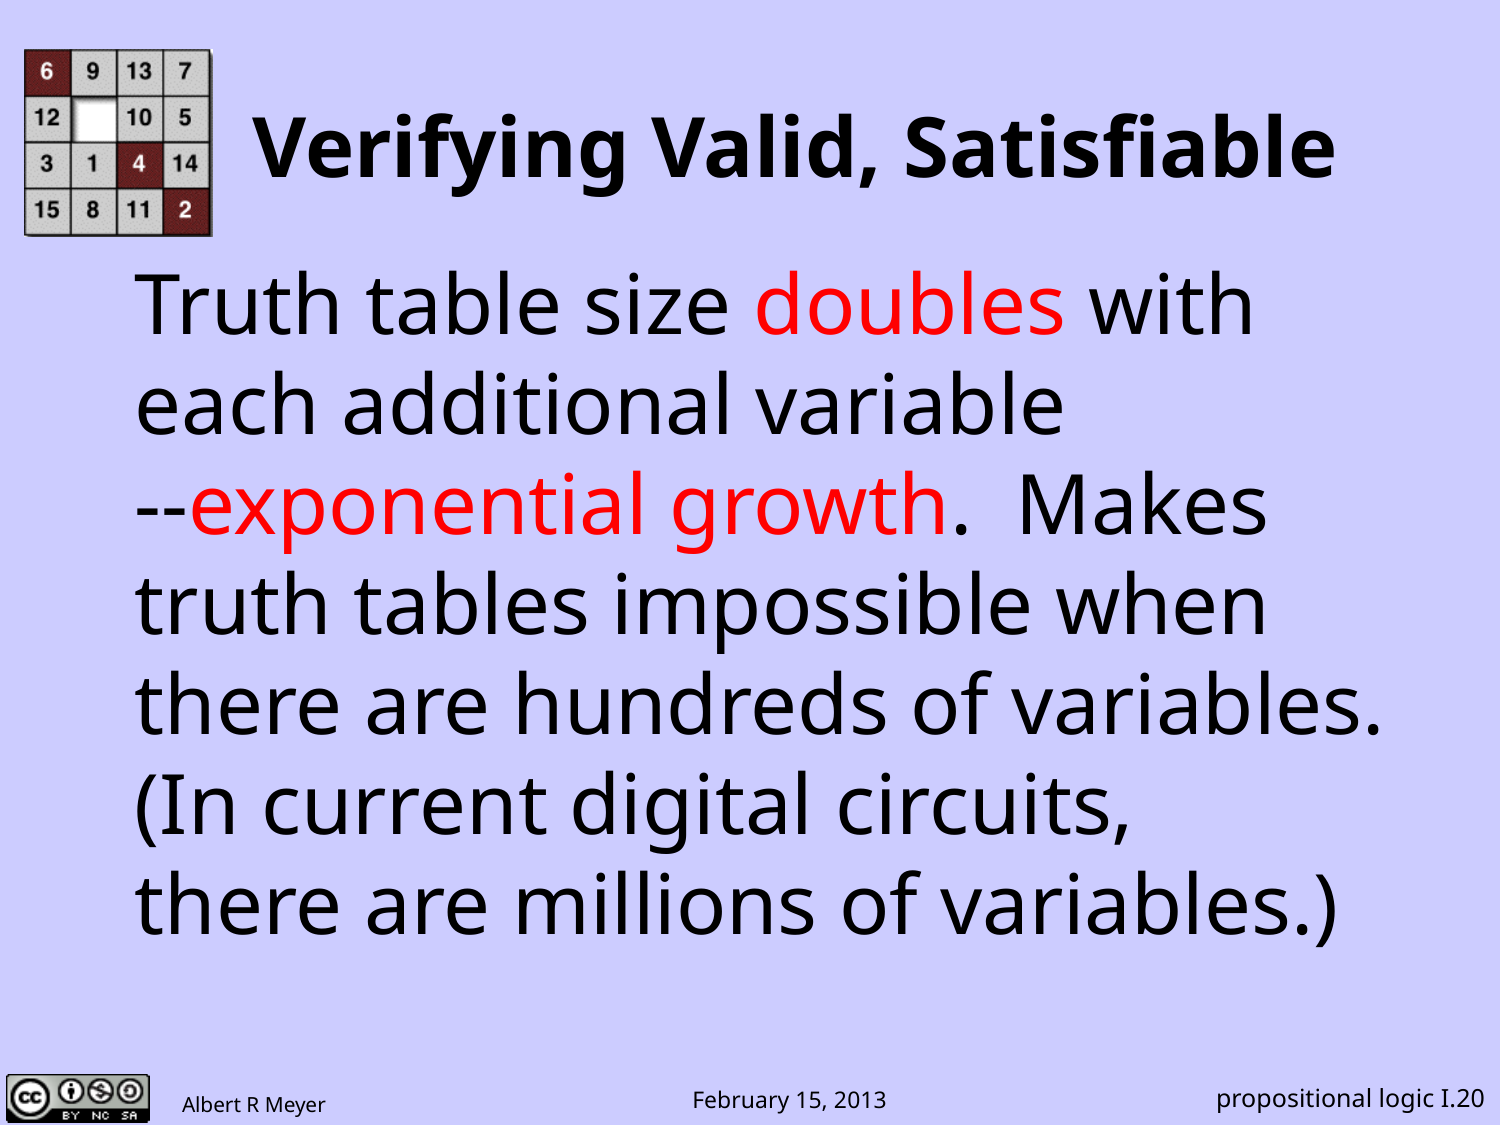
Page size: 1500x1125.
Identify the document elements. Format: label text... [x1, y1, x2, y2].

title Verifying Valid, Satisfiable [237, 49, 1476, 238]
text_box Truth table size doubles with each additional variable --exponential growth. Makes truth tables impossible when there are hundreds of variables. (In current digital circuits, there are millions of variables.) [119, 243, 1401, 959]
picture [24, 49, 213, 237]
picture [6, 1074, 150, 1123]
slide_number propositional logic I.20 [1199, 1074, 1500, 1121]
